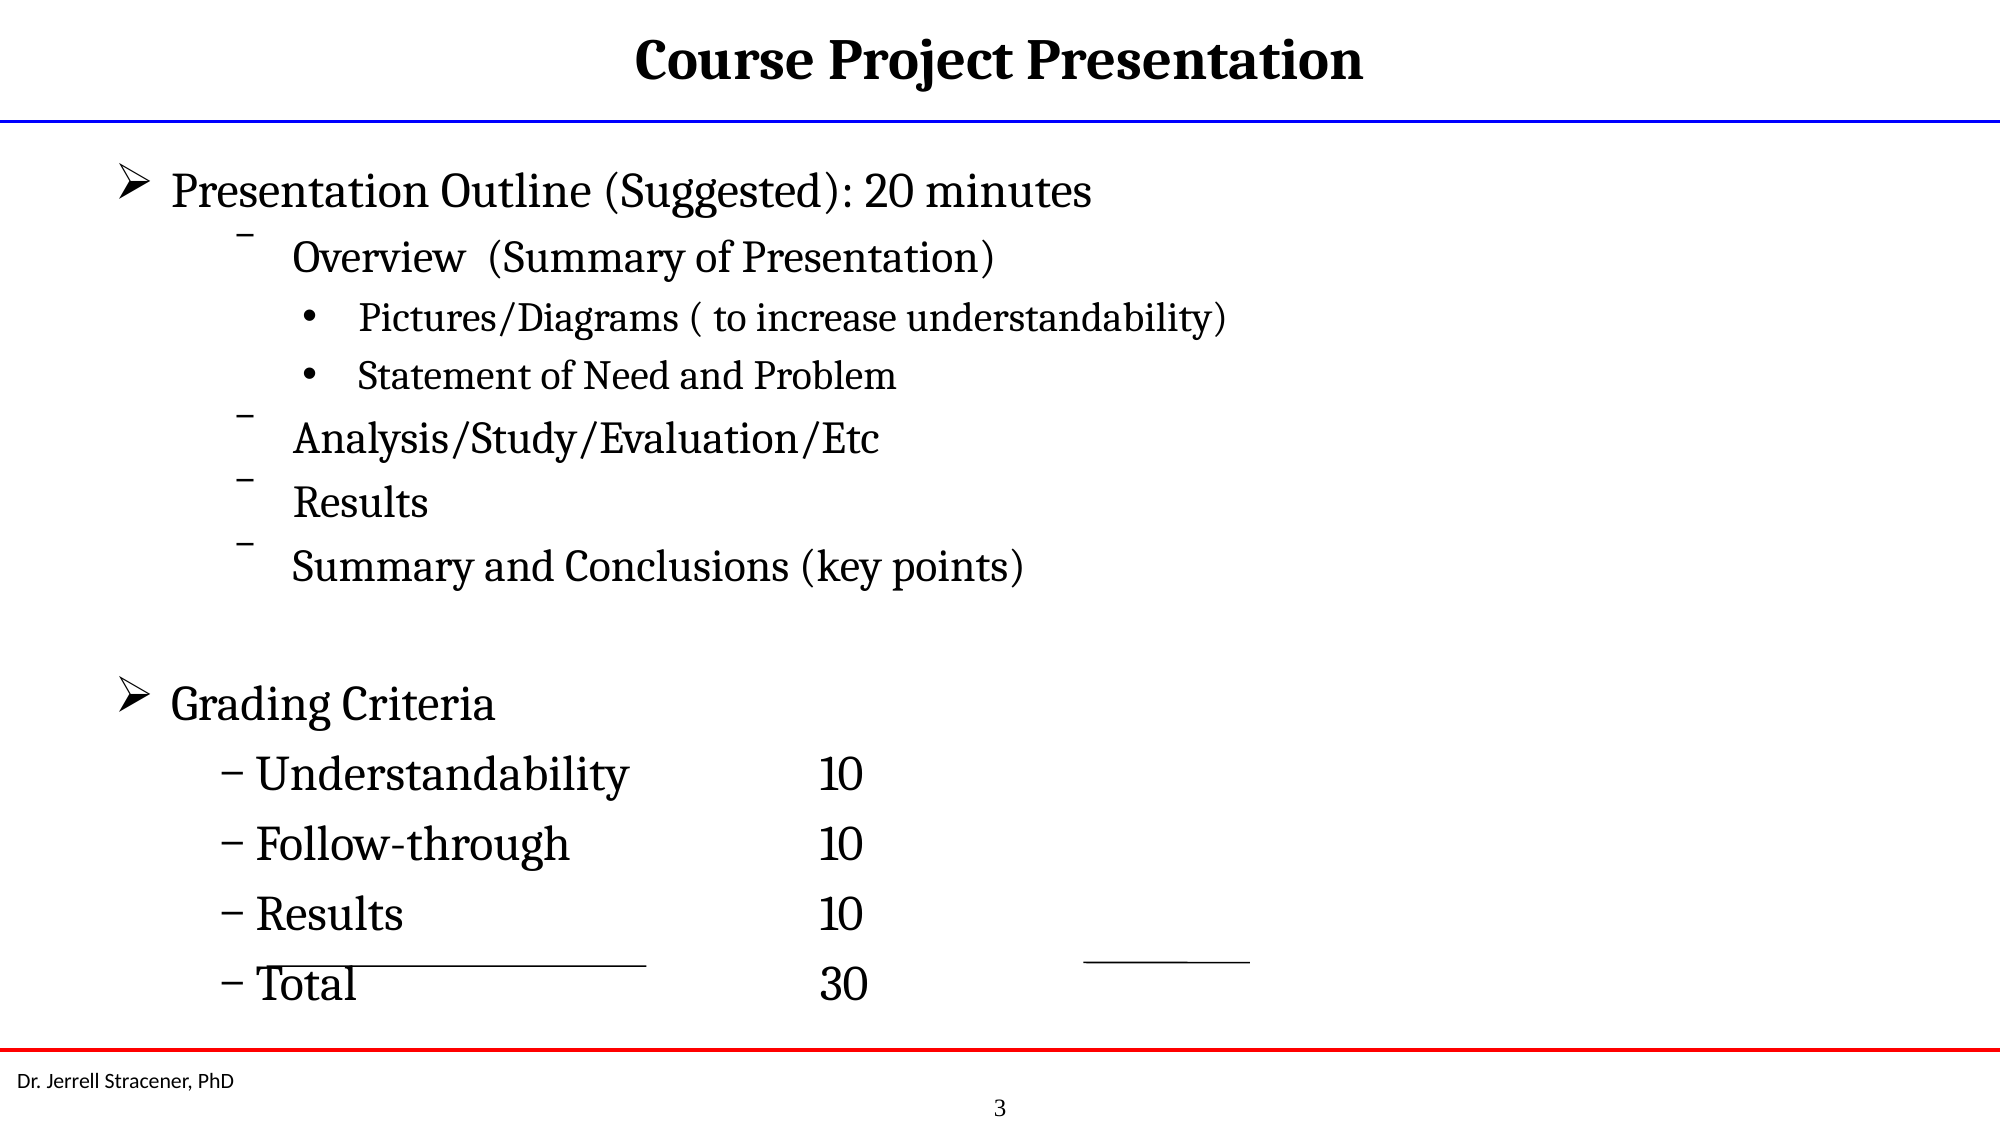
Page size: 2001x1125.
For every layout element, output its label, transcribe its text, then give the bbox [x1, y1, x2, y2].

list Presentation Outline (Suggested): 20 minutes Overview (Summary of Presentation) Pictures/Diagrams ( to increase understandability) Statement of Need and Problem Analysis/Study/Evaluation/Etc Results Summary and Conclusions (key points) Grading Criteria Understandability 10 Follow-through 10 Results 10 Total 30 [99, 149, 1900, 1005]
title Course Project Presentation [99, 13, 1900, 100]
